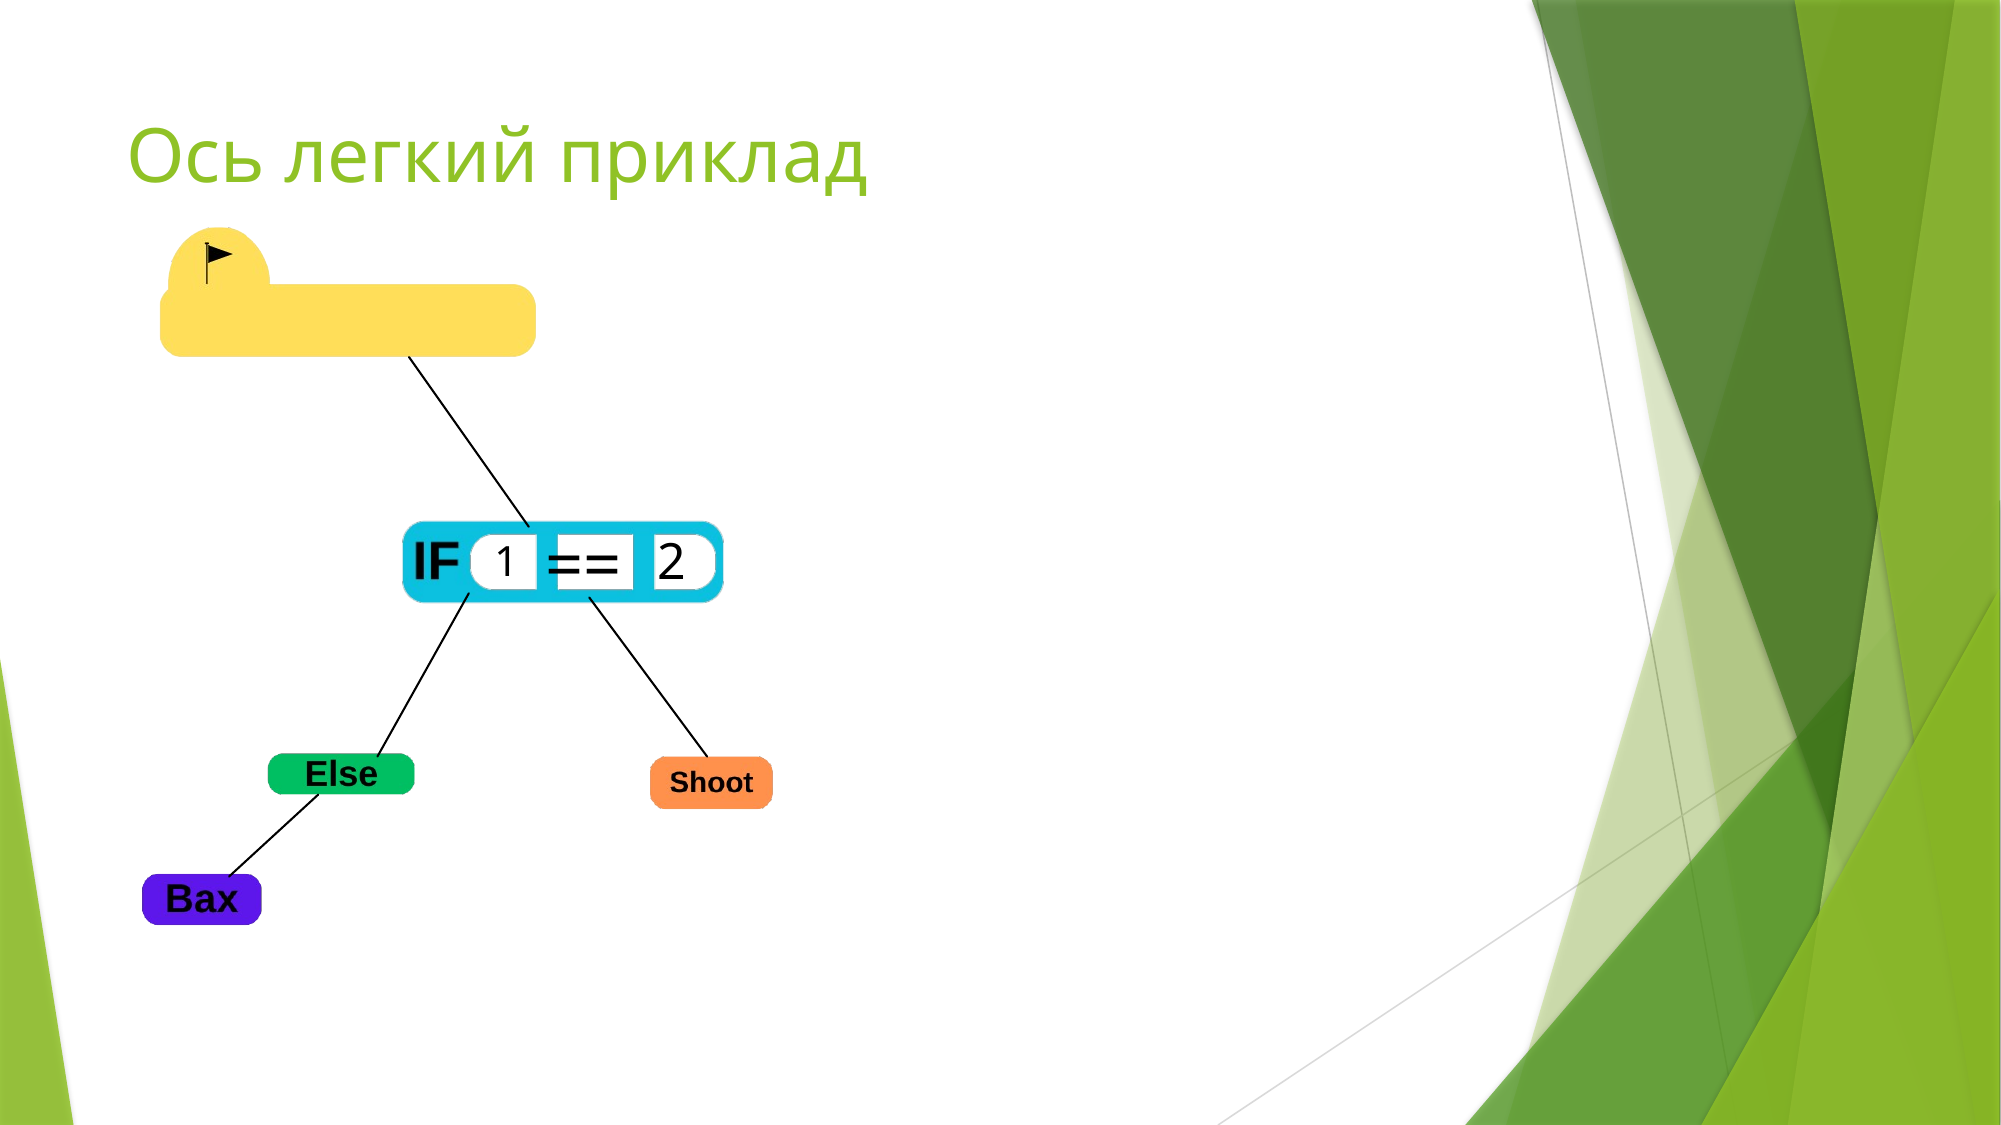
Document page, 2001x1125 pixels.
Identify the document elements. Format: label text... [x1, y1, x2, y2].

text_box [228, 794, 319, 878]
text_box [588, 596, 708, 758]
picture [12, 308, 906, 1088]
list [97, 40, 585, 528]
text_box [376, 592, 470, 758]
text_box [408, 356, 530, 528]
title Ось легкий приклад [590, 99, 1522, 317]
